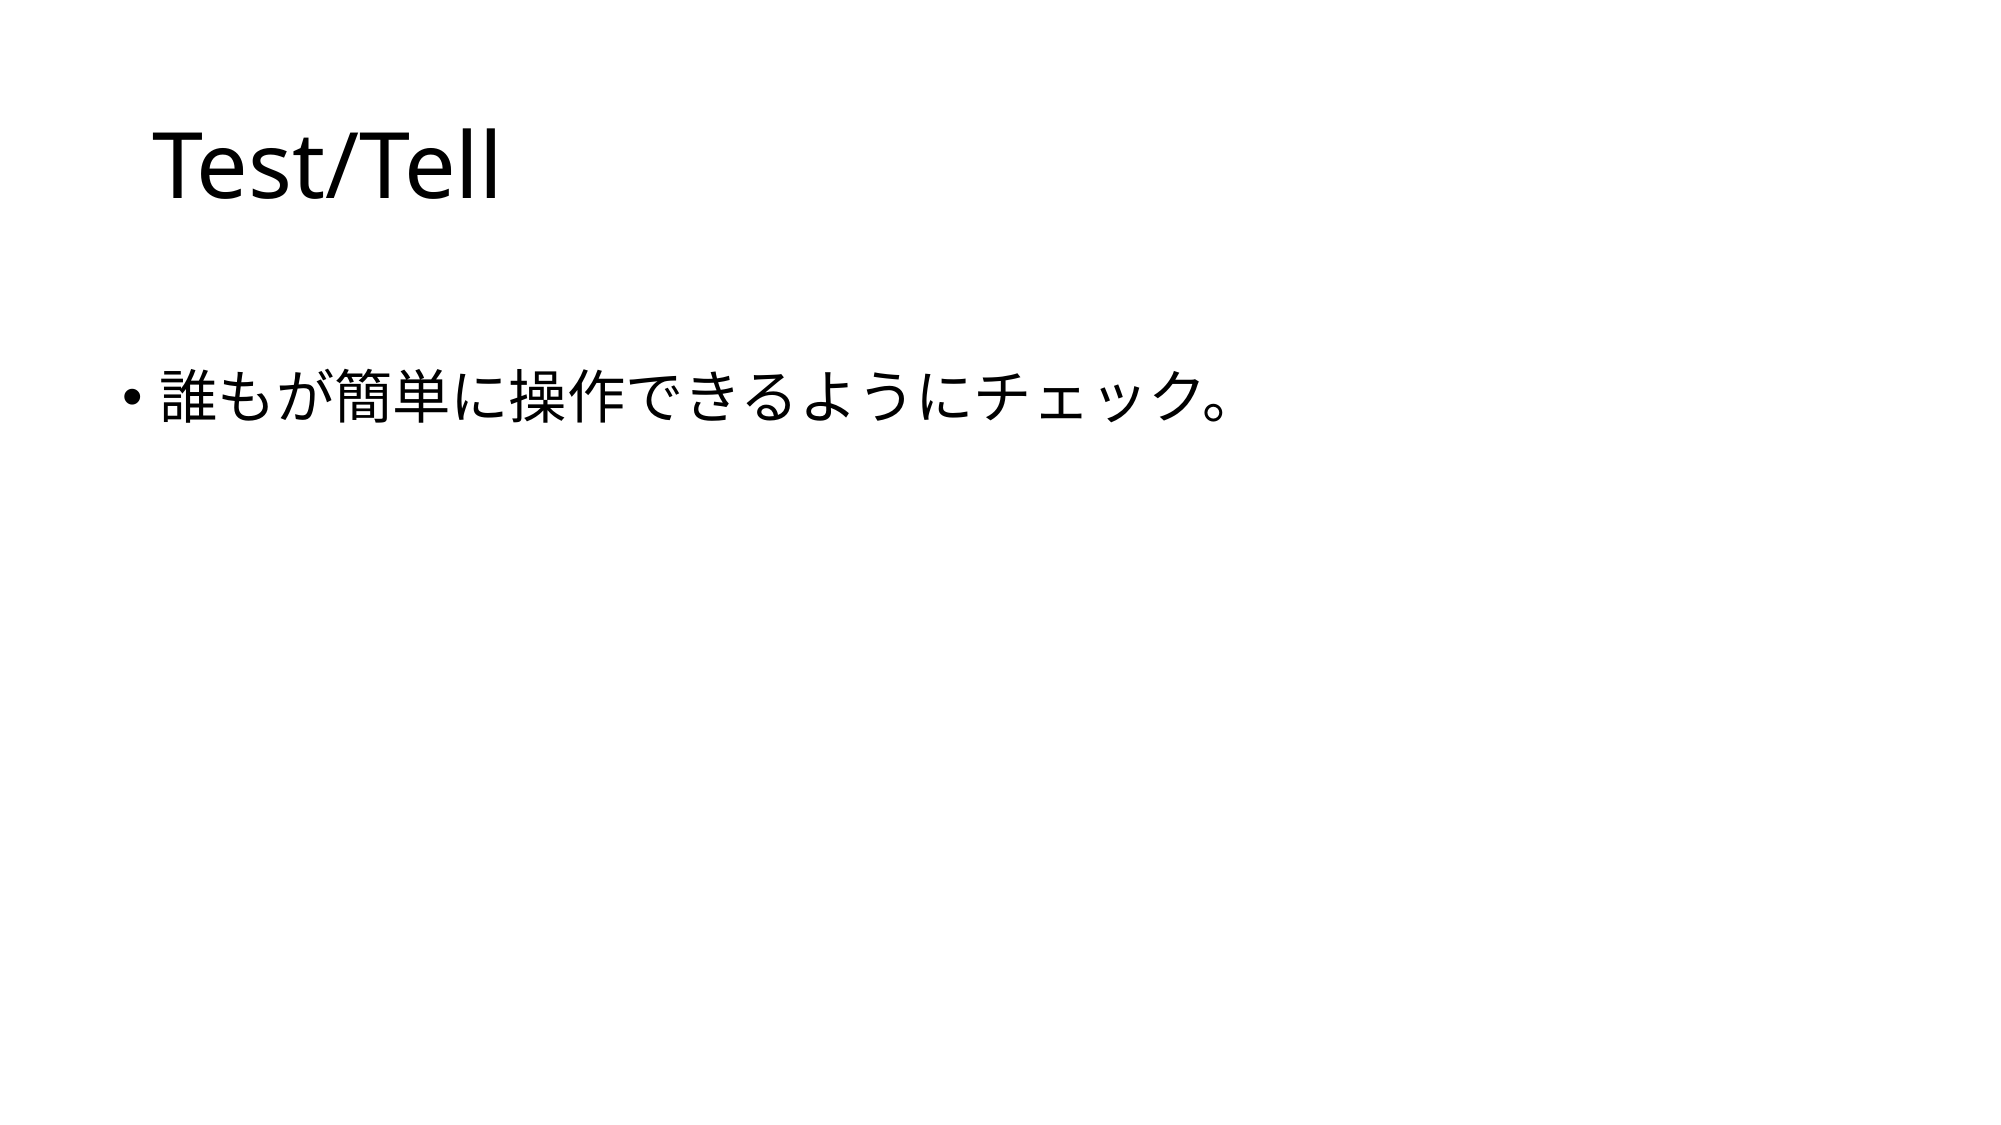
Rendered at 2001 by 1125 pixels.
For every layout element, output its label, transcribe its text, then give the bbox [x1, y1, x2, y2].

list 誰もが簡単に操作できるようにチェック。 [107, 360, 1279, 465]
title Test/Tell [137, 59, 1863, 278]
